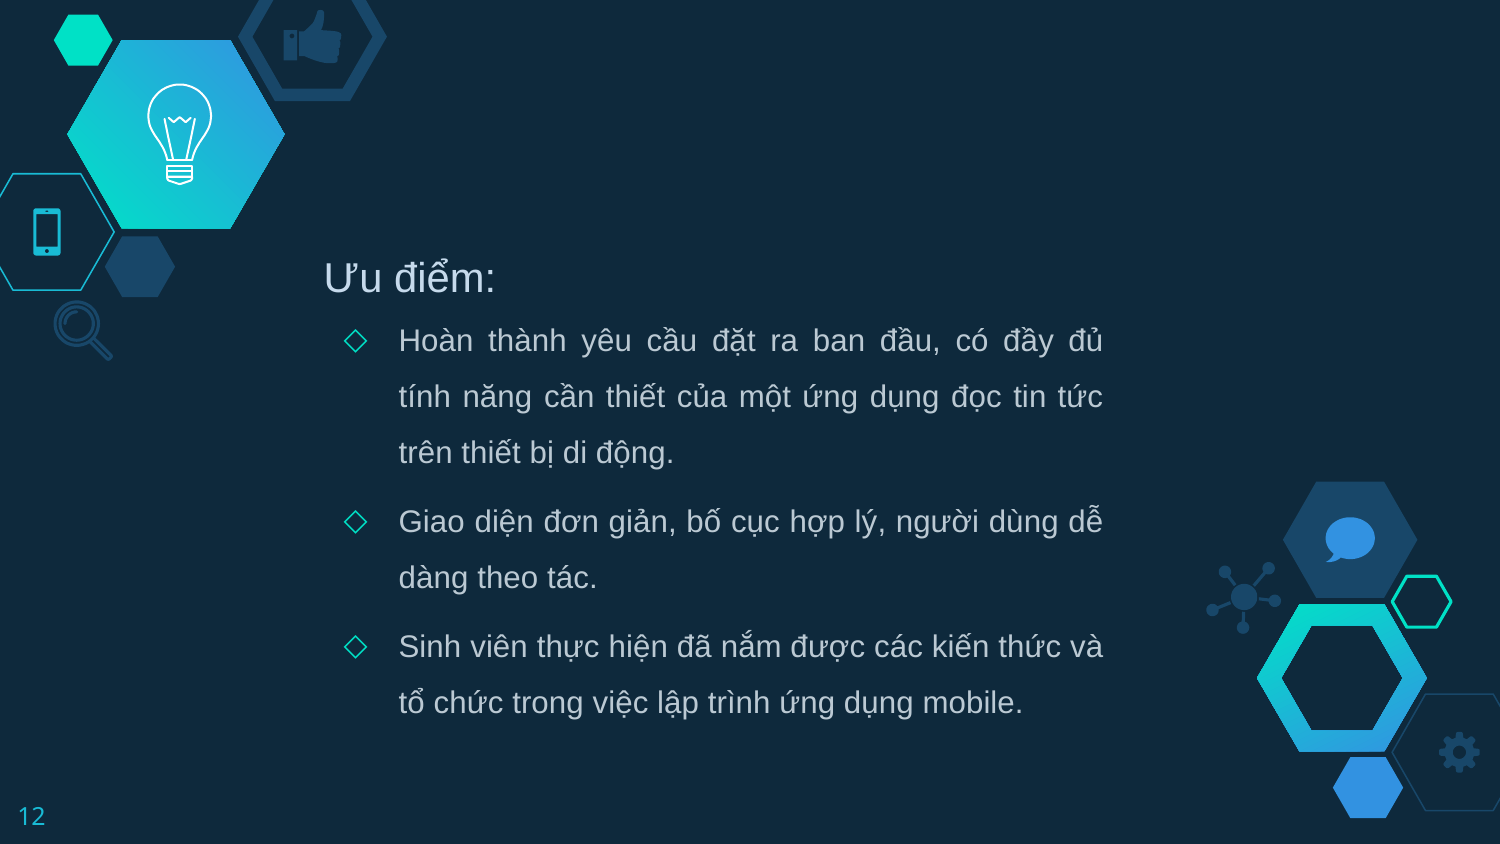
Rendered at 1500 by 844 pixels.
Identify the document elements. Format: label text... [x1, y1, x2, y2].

list Ưu điểm: Hoàn thành yêu cầu đặt ra ban đầu, có đầy đủ tính năng cần thiết của một ứng dụng đọc tin tức trên thiết bị di động. Giao diện đơn giản, bố cục hợp lý, người dùng dễ dàng theo tác. Sinh viên thực hiện đã nắm được các kiến thức và tổ chức trong việc lập trình ứng dụng mobile. [308, 236, 1120, 590]
slide_number ‹#› [2, 785, 93, 844]
